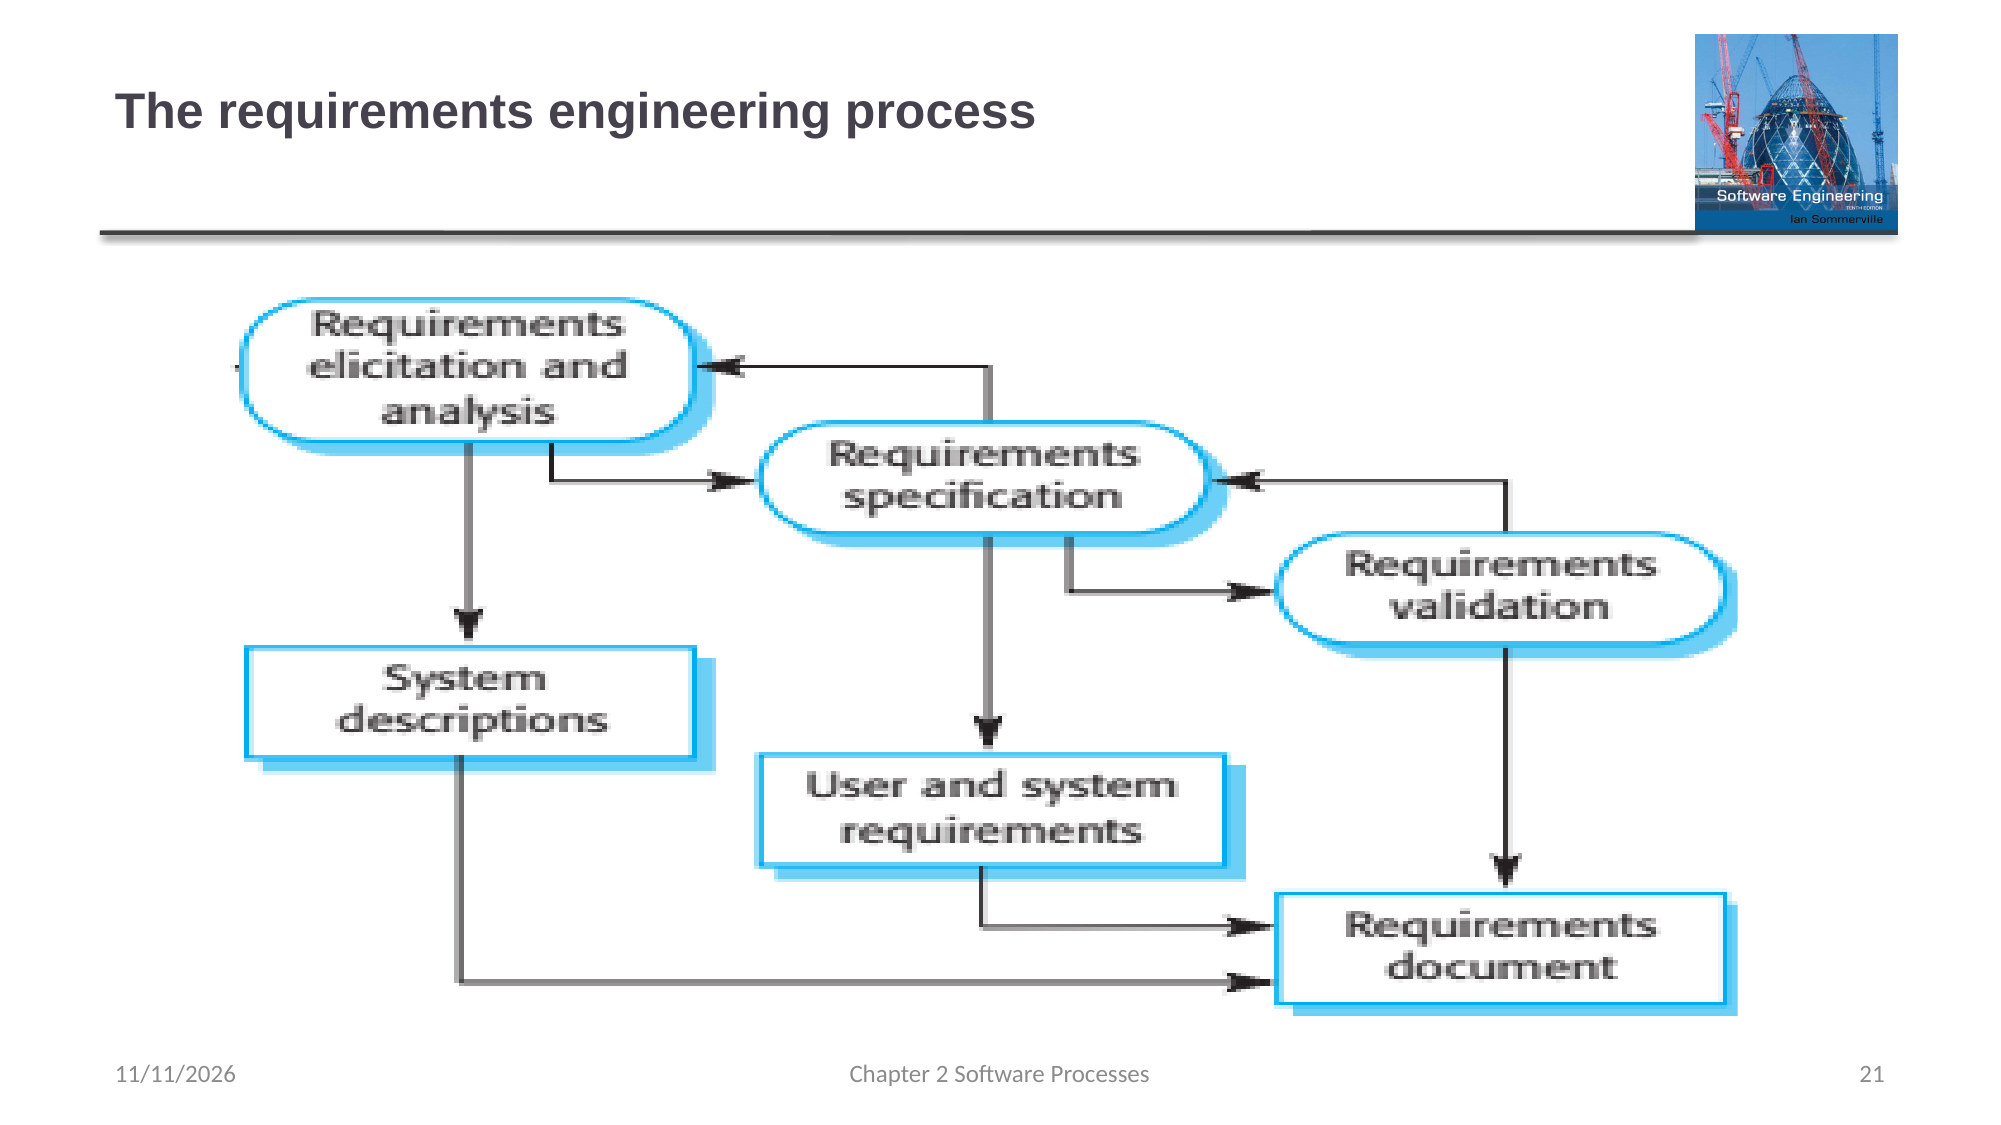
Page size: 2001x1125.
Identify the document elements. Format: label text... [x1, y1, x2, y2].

picture [1695, 34, 1898, 230]
title The requirements engineering process [99, 44, 1696, 233]
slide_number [99, 1042, 567, 1103]
picture [216, 294, 1738, 1016]
slide_number 21 [1433, 1042, 1900, 1103]
footer Chapter 2 Software Processes [683, 1042, 1317, 1103]
